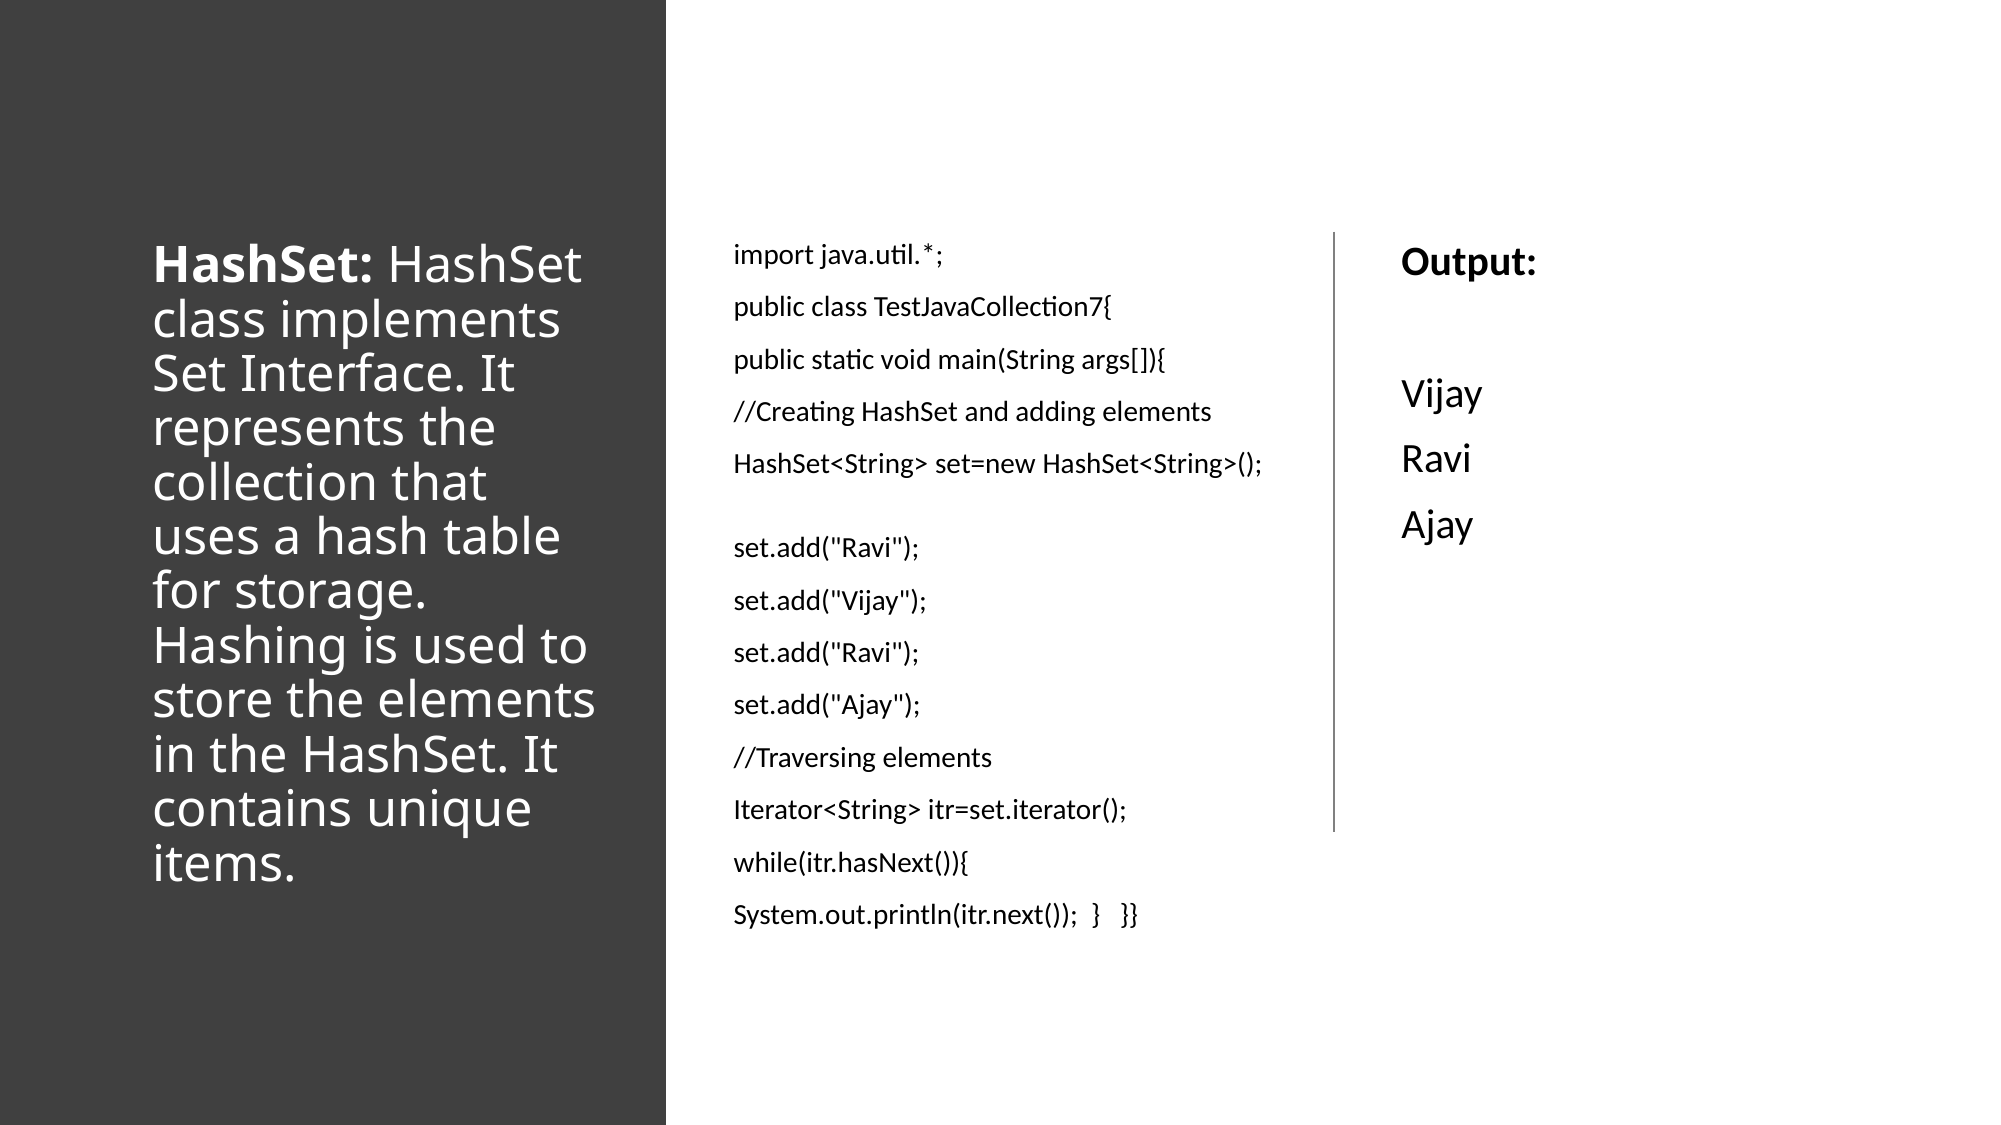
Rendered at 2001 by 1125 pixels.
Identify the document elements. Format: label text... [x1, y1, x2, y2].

title HashSet: HashSet class implements Set Interface. It represents the collection that uses a hash table for storage. Hashing is used to store the elements in the HashSet. It contains unique items. [137, 231, 613, 948]
list import java.util.*; public class TestJavaCollection7{ public static void main(String args[]){ //Creating HashSet and adding elements HashSet<String> set=new HashSet<String>(); set.add("Ravi"); set.add("Vijay"); set.add("Ravi"); set.add("Ajay"); //Traversing elements Iterator<String> itr=set.iterator(); while(itr.hasNext()){ System.out.println(itr.next()); } }} [718, 231, 1281, 948]
text_box [0, 0, 667, 1125]
list Output: Vijay Ravi Ajay [1386, 231, 1911, 948]
